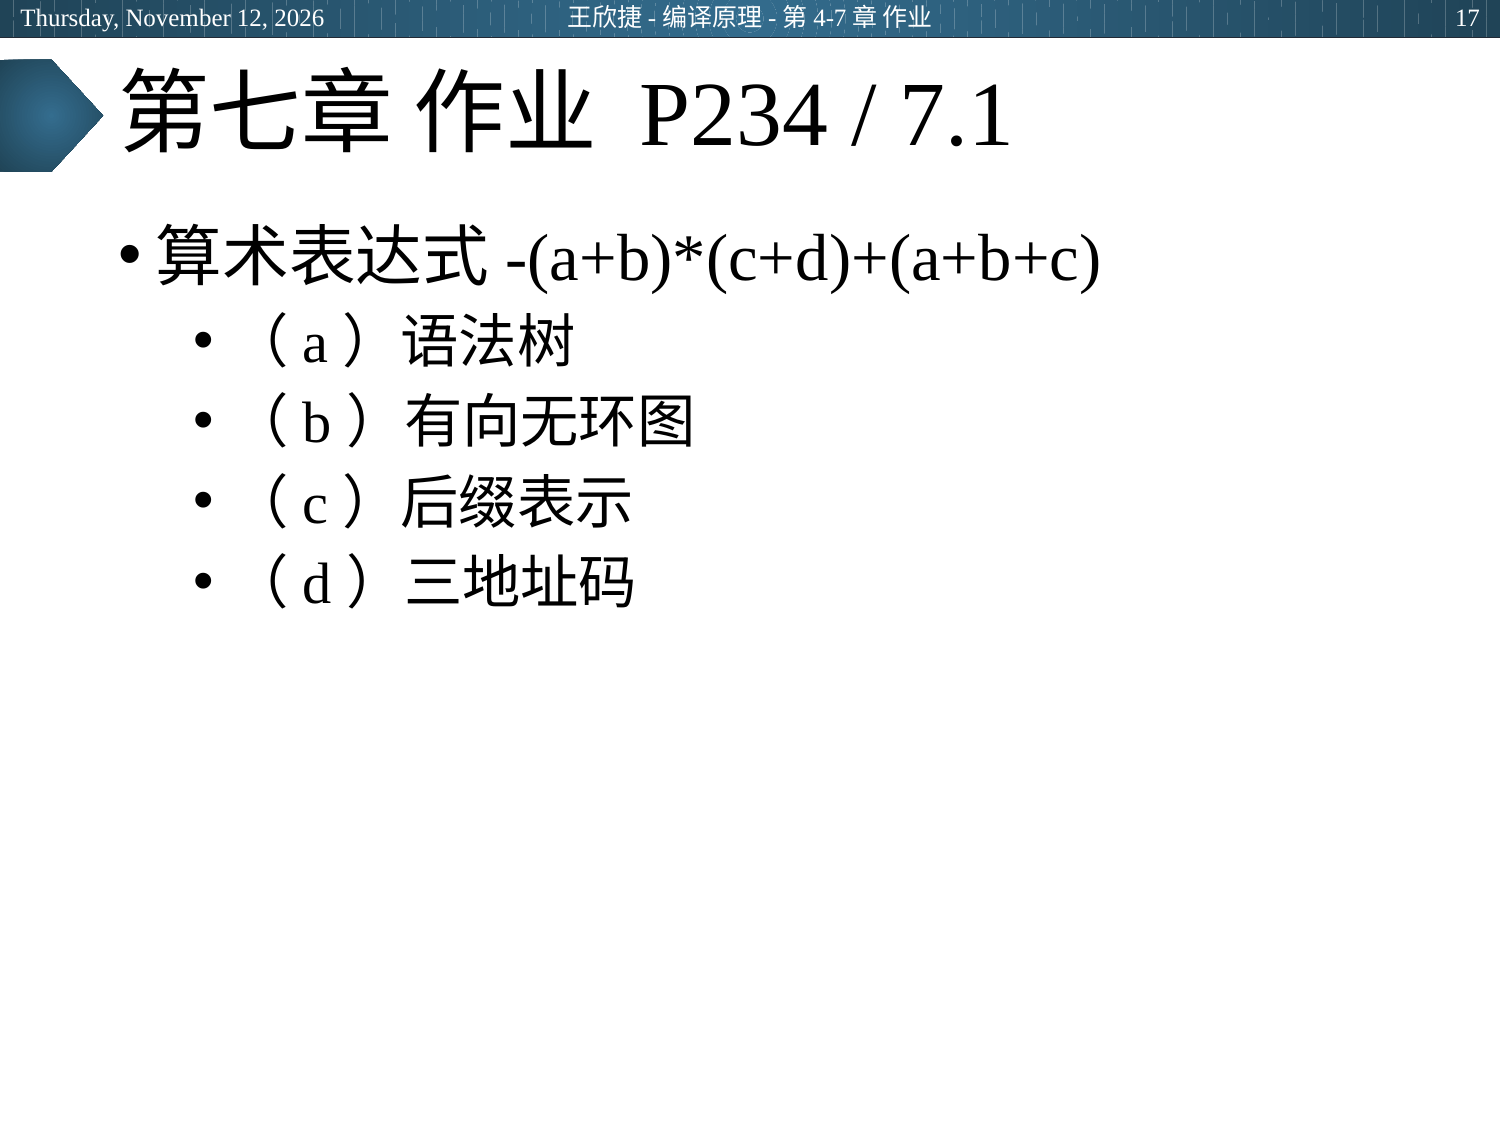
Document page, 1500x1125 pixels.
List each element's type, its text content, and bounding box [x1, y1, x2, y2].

footer 王欣捷-编译原理-第4-7章 作业 [496, 1, 1004, 32]
list 算术表达式-(a+b)*(c+d)+(a+b+c) （a）语法树 （b）有向无环图 （c）后缀表示 （d）三地址码 [103, 206, 1397, 1014]
title 第七章 作业 P234 / 7.1 [103, 37, 1397, 194]
slide_number 17 [1157, 1, 1495, 32]
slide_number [5, 1, 344, 32]
